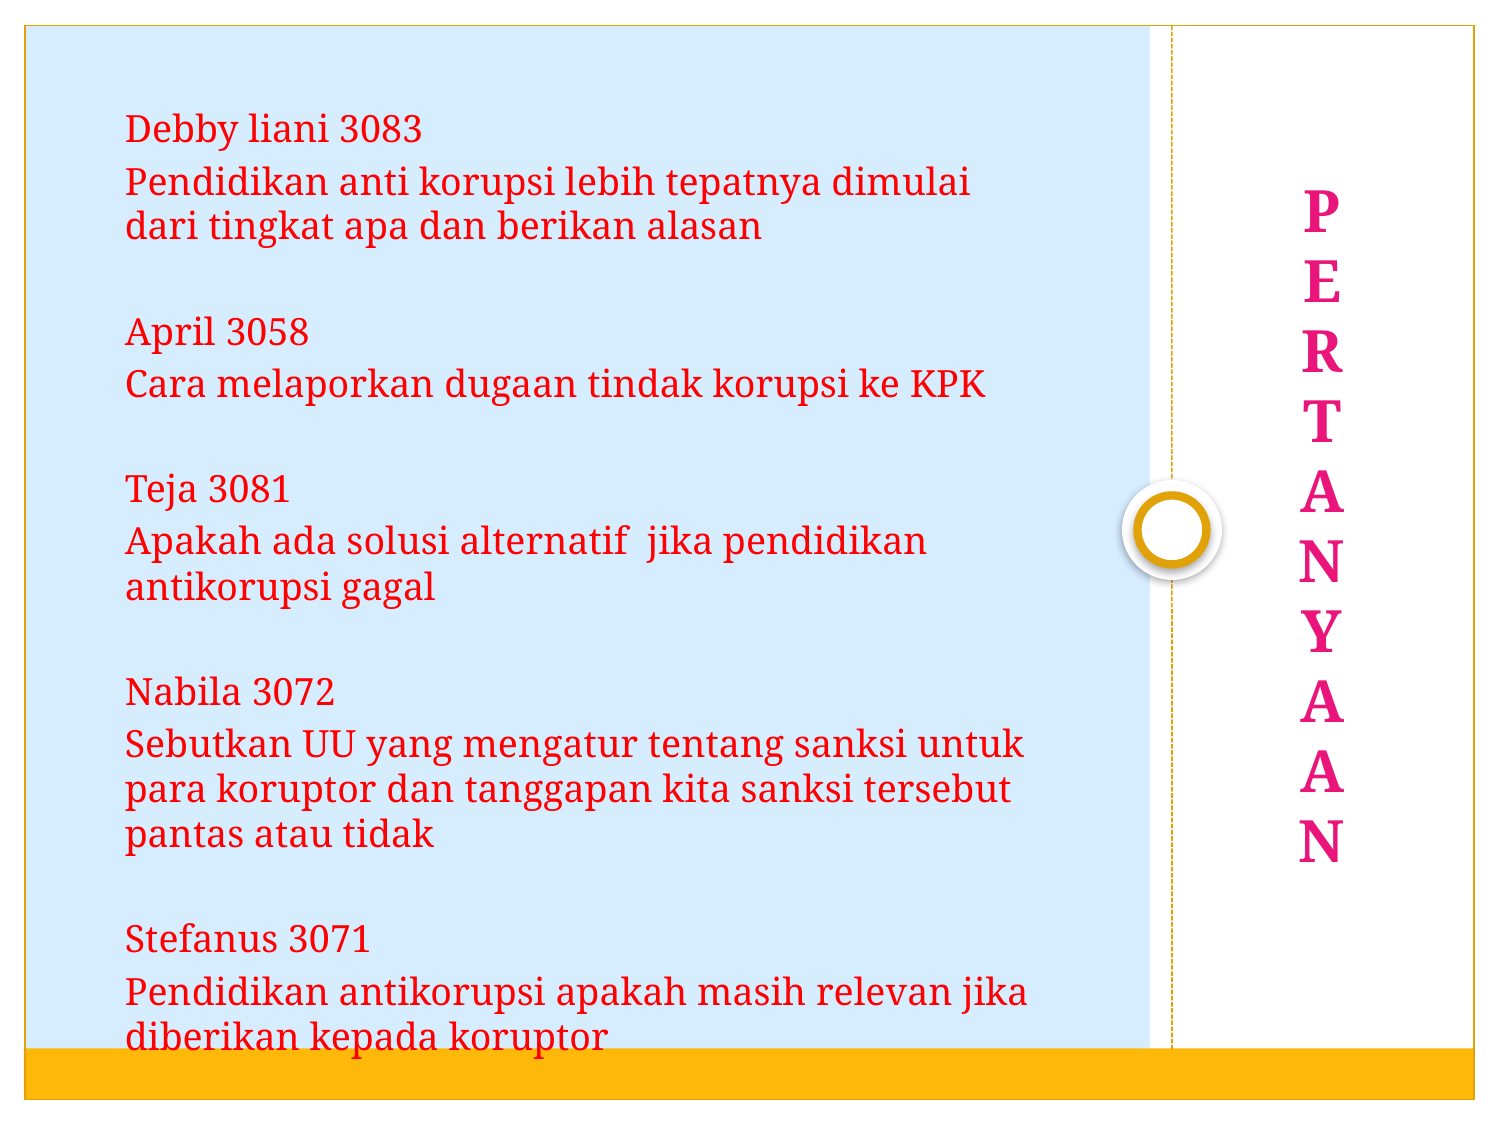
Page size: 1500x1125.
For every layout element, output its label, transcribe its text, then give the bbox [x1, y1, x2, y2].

text_box P E R T A N Y A A N [1217, 166, 1427, 882]
list Debby liani 3083 Pendidikan anti korupsi lebih tepatnya dimulai dari tingkat apa dan berikan alasan April 3058 Cara melaporkan dugaan tindak korupsi ke KPK Teja 3081 Apakah ada solusi alternatif jika pendidikan antikorupsi gagal Nabila 3072 Sebutkan UU yang mengatur tentang sanksi untuk para koruptor dan tanggapan kita sanksi tersebut pantas atau tidak Stefanus 3071 Pendidikan antikorupsi apakah masih relevan jika diberikan kepada koruptor [110, 38, 1066, 1065]
